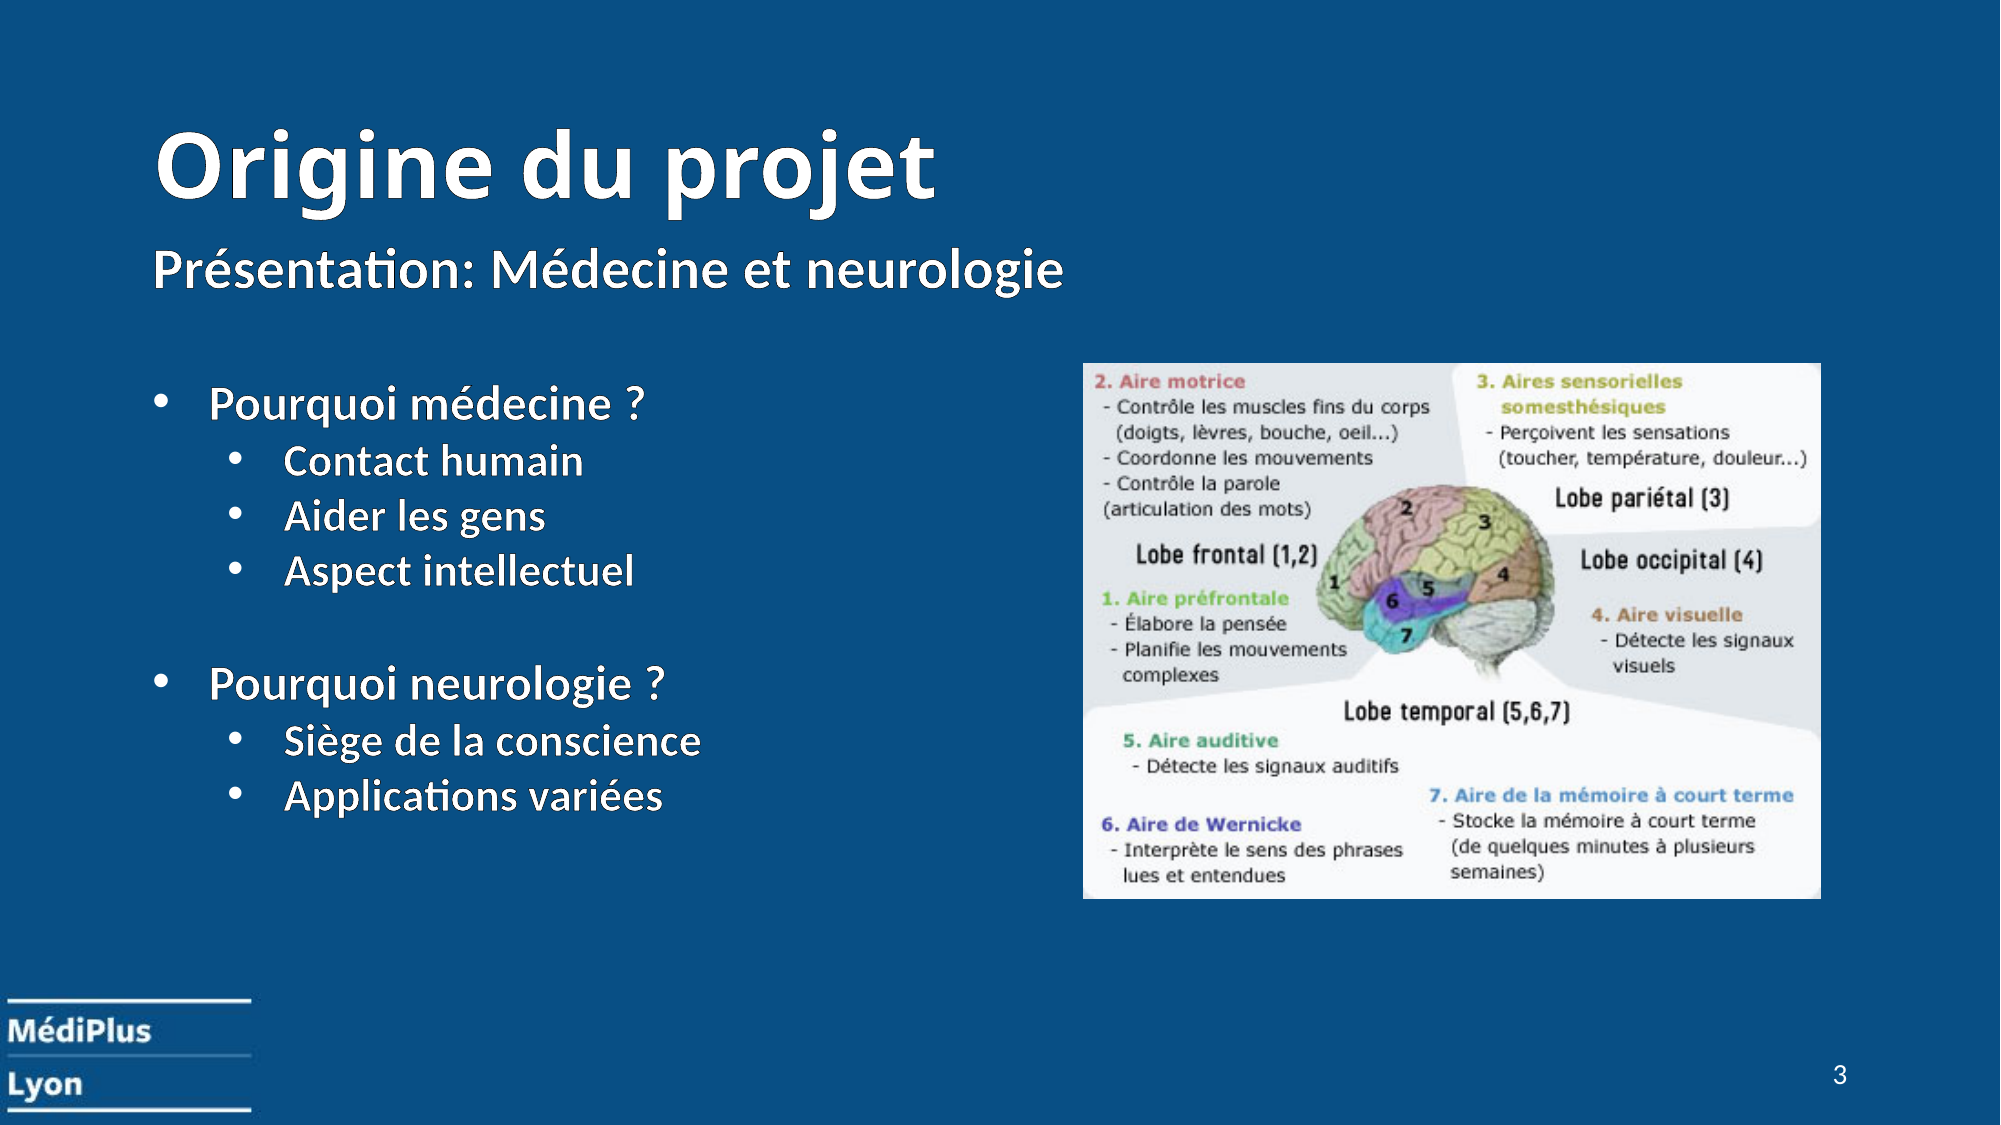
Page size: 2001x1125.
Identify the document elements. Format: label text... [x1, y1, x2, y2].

picture [1082, 362, 1821, 899]
slide_number 3 [1412, 1042, 1863, 1103]
text_box Présentation: Médecine et neurologie Pourquoi médecine ? Contact humain Aider les gens Aspect intellectuel Pourquoi neurologie ? Siège de la conscience Applications variées [137, 222, 1083, 828]
title Origine du projet [137, 59, 1863, 278]
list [0, 993, 261, 1125]
